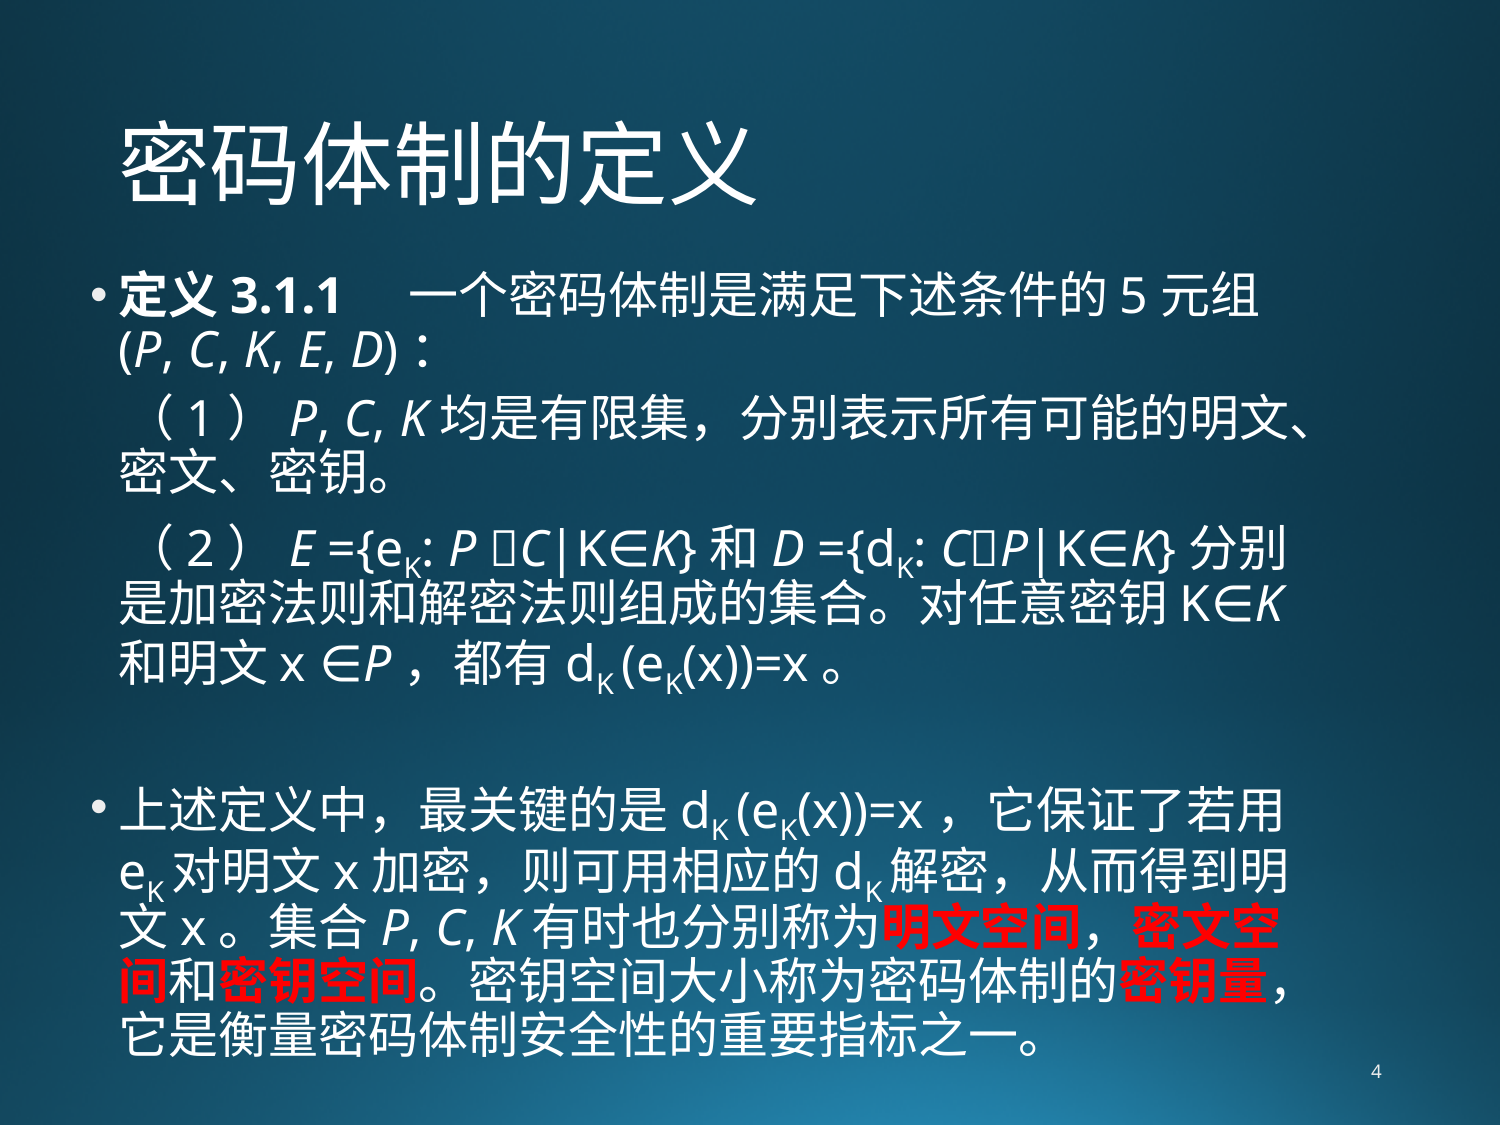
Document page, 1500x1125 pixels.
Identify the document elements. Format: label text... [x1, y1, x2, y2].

list 定义3.1.1 一个密码体制是满足下述条件的5元组(P, C, K, E, D)： （1）P, C, K均是有限集，分别表示所有可能的明文、密文、密钥。 （2）E ={eK: P C|K∈K}和D ={dK: CP|K∈K}分别是加密法则和解密法则组成的集合。对任意密钥K∈K和明文x ∈P，都有dK (eK(x))=x。 上述定义中，最关键的是dK (eK(x))=x，它保证了若用eK对明文x加密，则可用相应的dK解密，从而得到明文x。集合P, C, K有时也分别称为明文空间，密文空间和密钥空间。密钥空间大小称为密码体制的密钥量，它是衡量密码体制安全性的重要指标之一。 [75, 262, 1341, 1083]
picture [0, 0, 1500, 1125]
slide_number 4 [1059, 1042, 1397, 1103]
title 密码体制的定义 [103, 59, 1397, 278]
